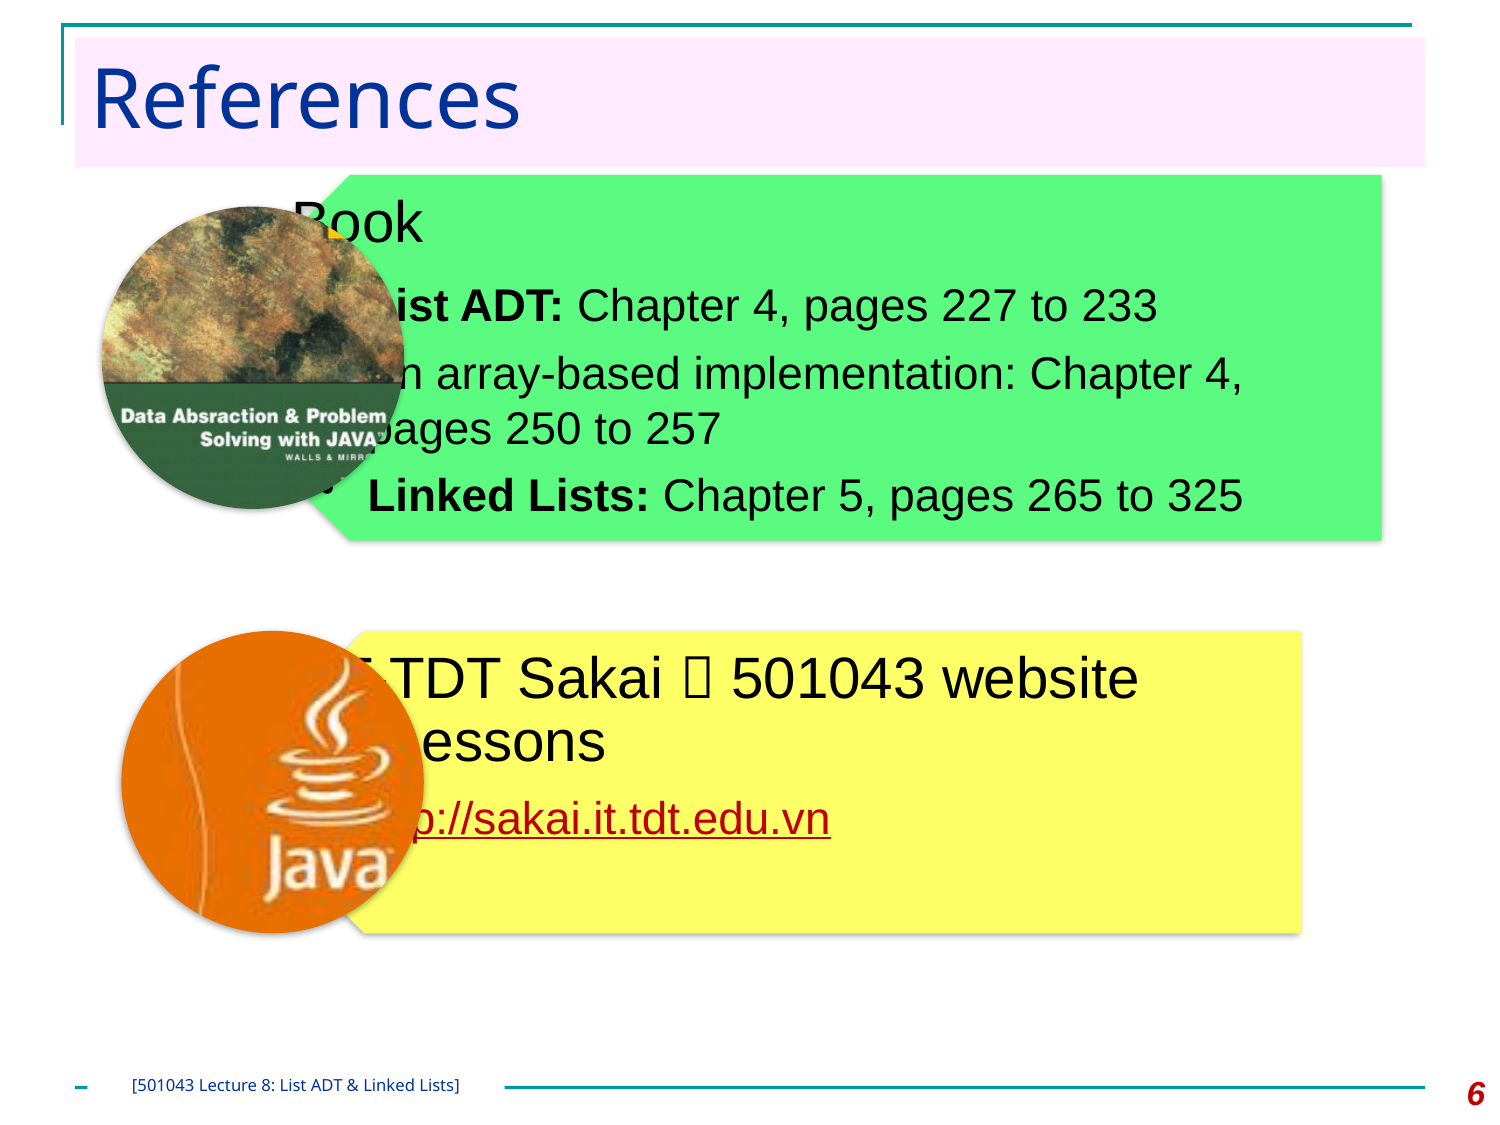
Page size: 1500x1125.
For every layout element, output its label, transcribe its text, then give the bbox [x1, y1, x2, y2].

text_box [501043 Lecture 8: List ADT & Linked Lists] [87, 1074, 505, 1105]
title References [74, 37, 1426, 168]
slide_number 6 [1400, 1065, 1500, 1125]
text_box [87, 174, 1388, 934]
